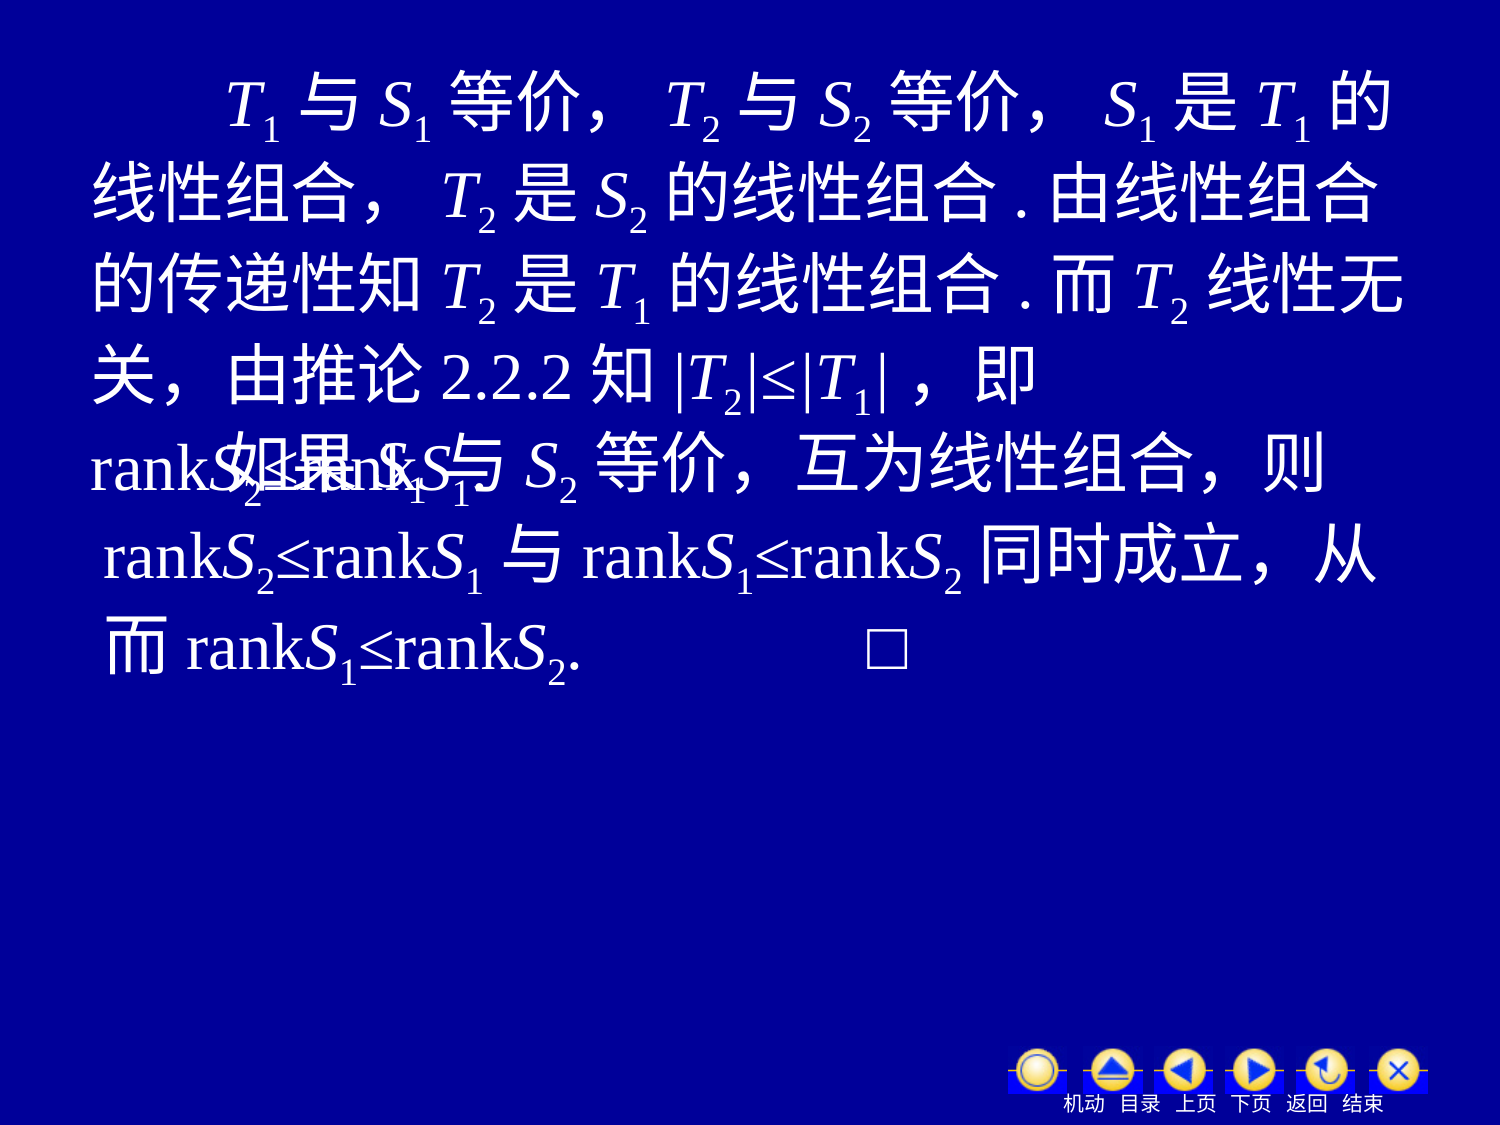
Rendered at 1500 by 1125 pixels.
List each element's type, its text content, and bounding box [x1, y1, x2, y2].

picture [1369, 1046, 1428, 1094]
picture [1225, 1046, 1284, 1094]
picture [1154, 1046, 1213, 1094]
text_box 如果S1与S2等价，互为线性组合，则rankS2≤rankS1与rankS1≤rankS2同时成立，从而rankS1≤rankS2. □ [88, 413, 1411, 701]
picture [1008, 1046, 1067, 1094]
picture [1083, 1046, 1143, 1094]
text_box T1与S1等价，T2与S2等价，S1是T1的线性组合，T2是S2的线性组合.由线性组合的传递性知T2是T1的线性组合.而T2线性无关，由推论2.2.2知|T2|≤|T1|，即rankS2≤rankS1. [76, 52, 1429, 522]
picture [1296, 1046, 1355, 1094]
